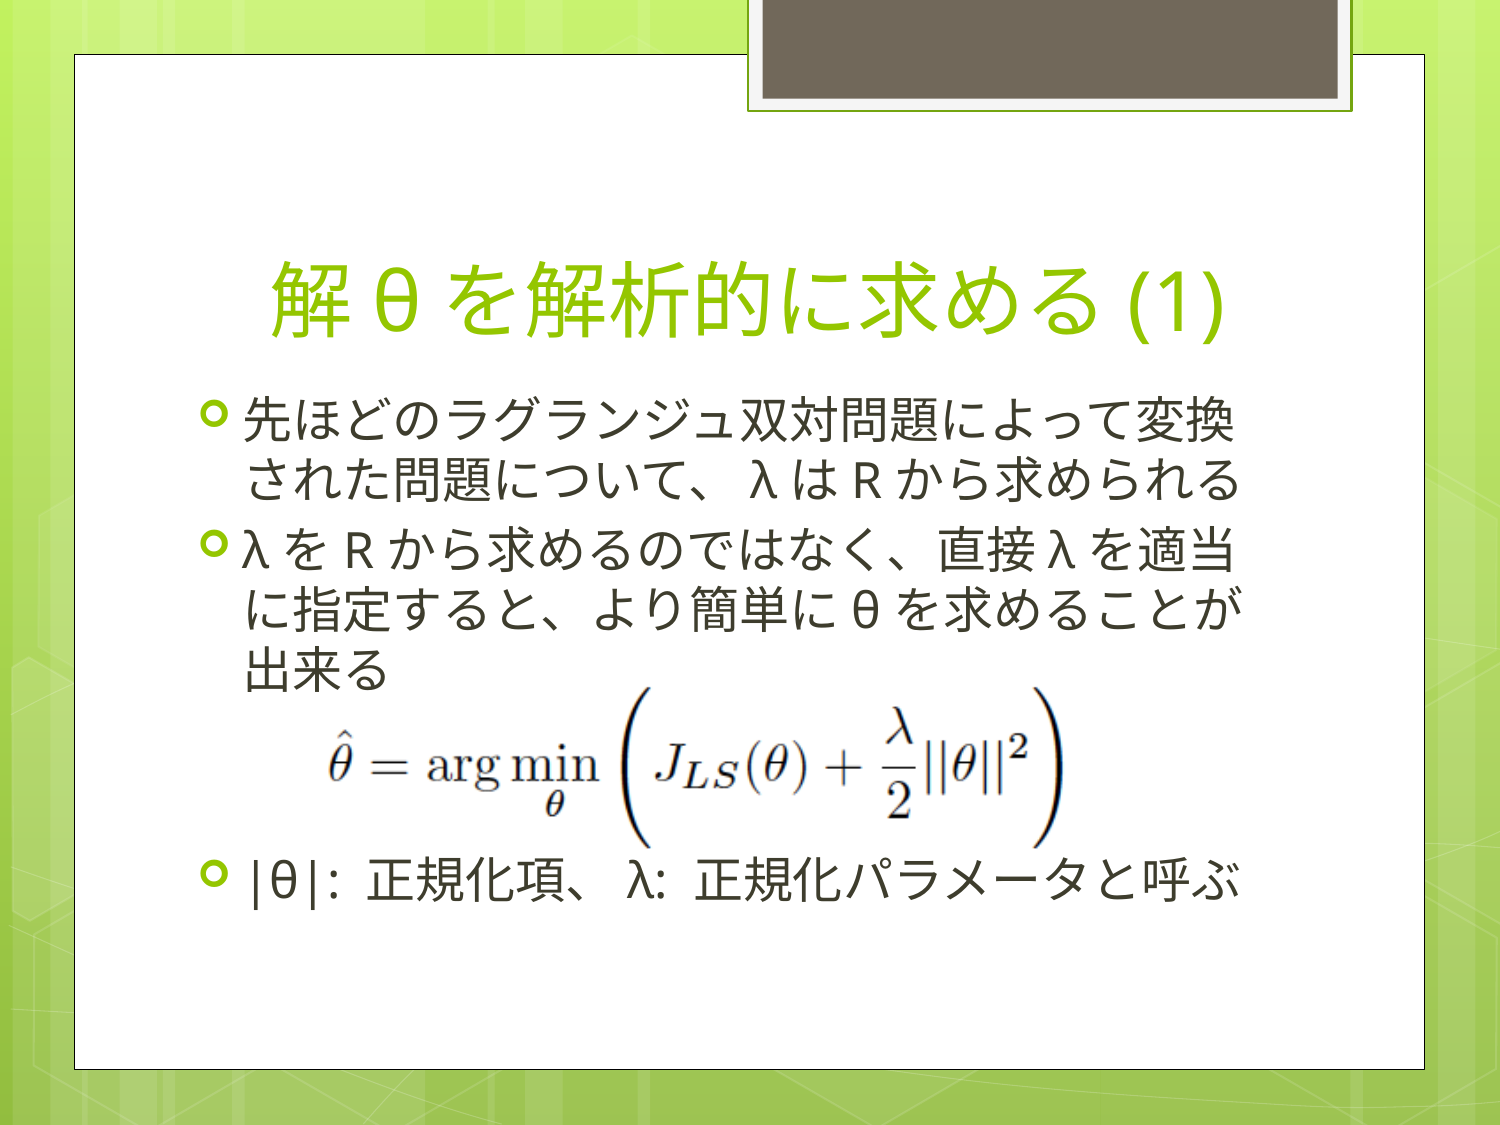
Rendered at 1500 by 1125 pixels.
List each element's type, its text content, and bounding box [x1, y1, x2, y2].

picture [290, 653, 1107, 884]
list 先ほどのラグランジュ双対問題によって変換された問題について、λはRから求められる λをRから求めるのではなく、直接λを適当に指定すると、より簡単にθを求めることが出来る |θ|: 正規化項、λ: 正規化パラメータと呼ぶ [171, 381, 1283, 957]
title 解θを解析的に求める(1) [171, 168, 1324, 357]
